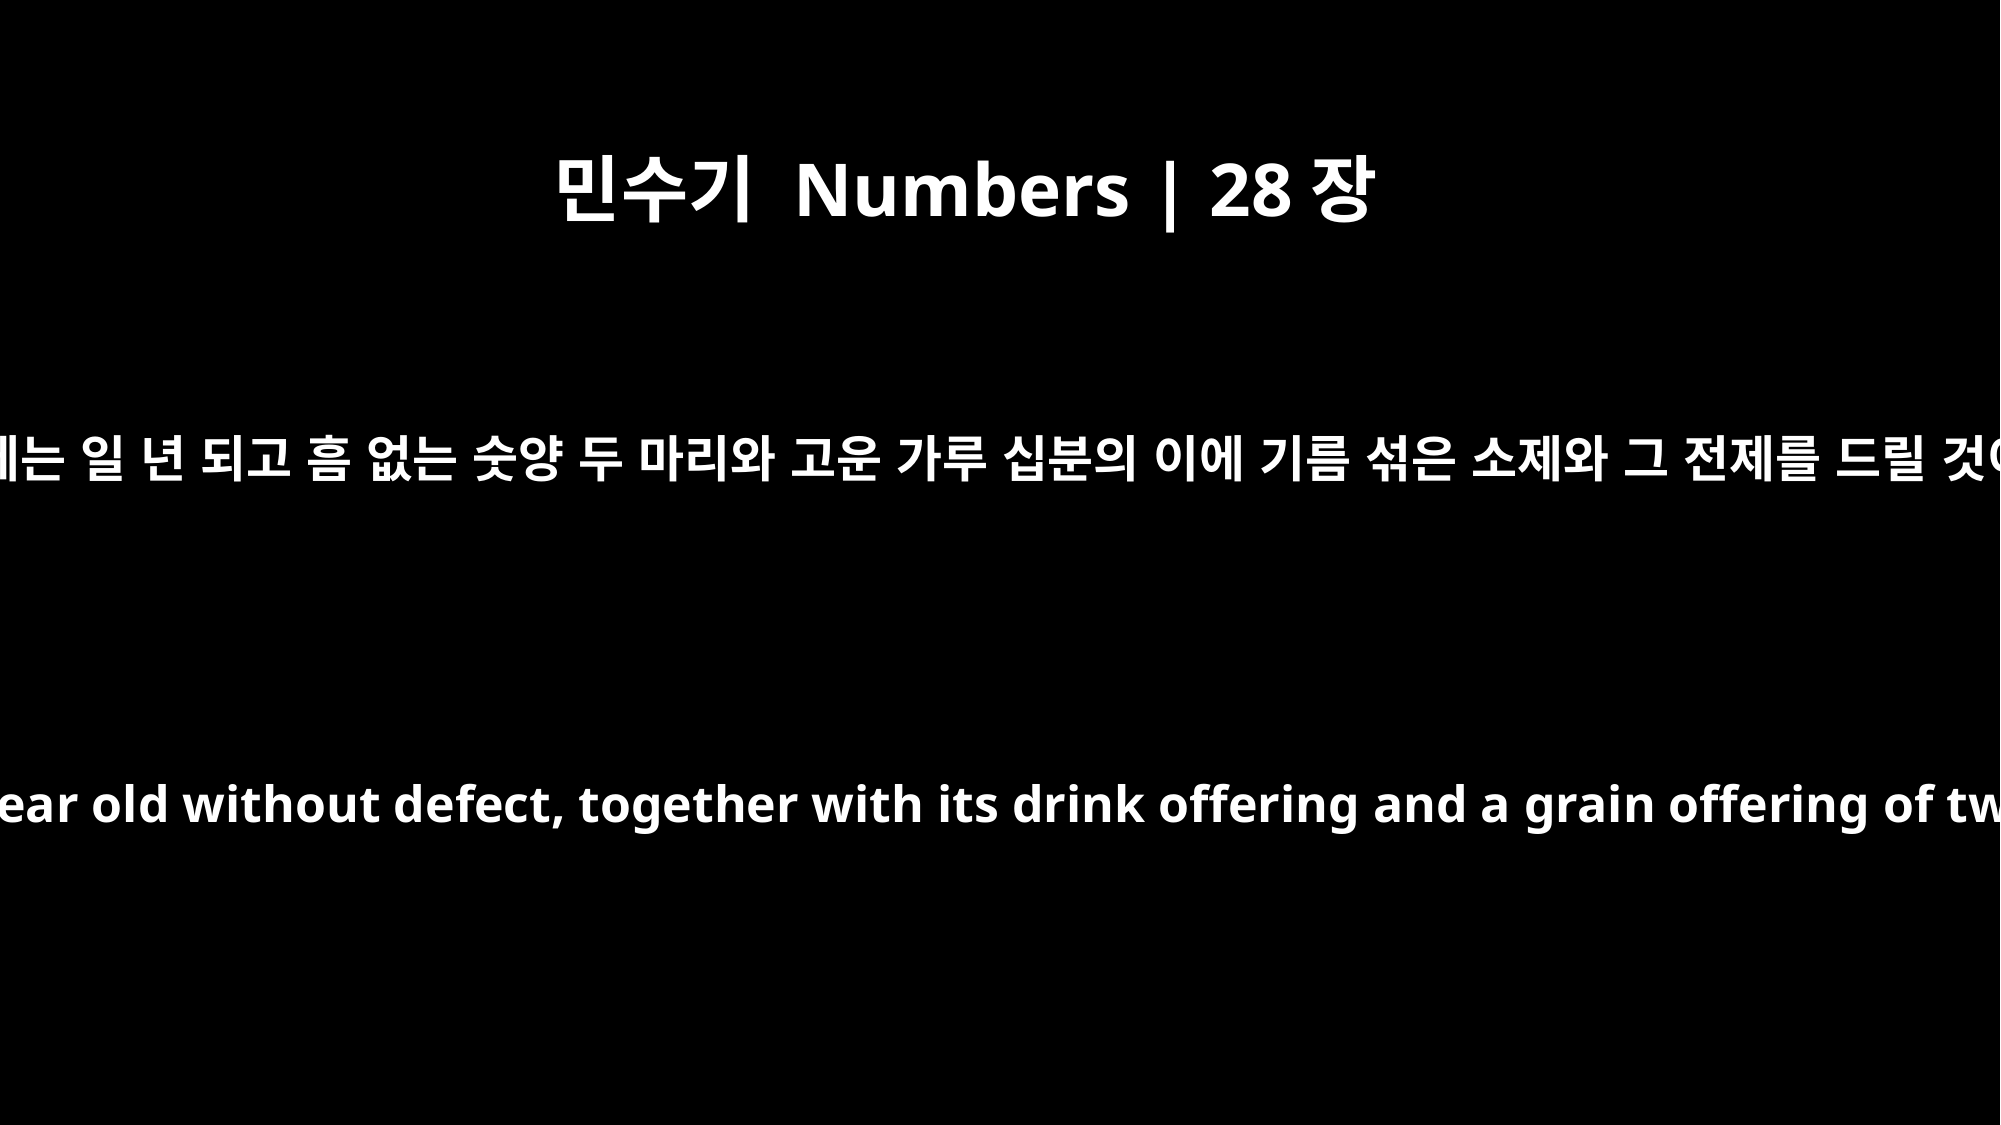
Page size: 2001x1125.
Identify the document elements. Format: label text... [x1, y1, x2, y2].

text_box 9 안식일에는 일 년 되고 흠 없는 숫양 두 마리와 고운 가루 십분의 이에 기름 섞은 소제와 그 전제를 드릴 것이니 [0, 359, 2000, 495]
text_box "`On the Sabbath day, make an offering of two lambs a year old without defect, together with its drink offering and a grain offering of two-tenths of an ephah of fine flour mixed with oil. [0, 764, 2000, 840]
text_box 민수기 Numbers | 28장 [538, 136, 1393, 239]
